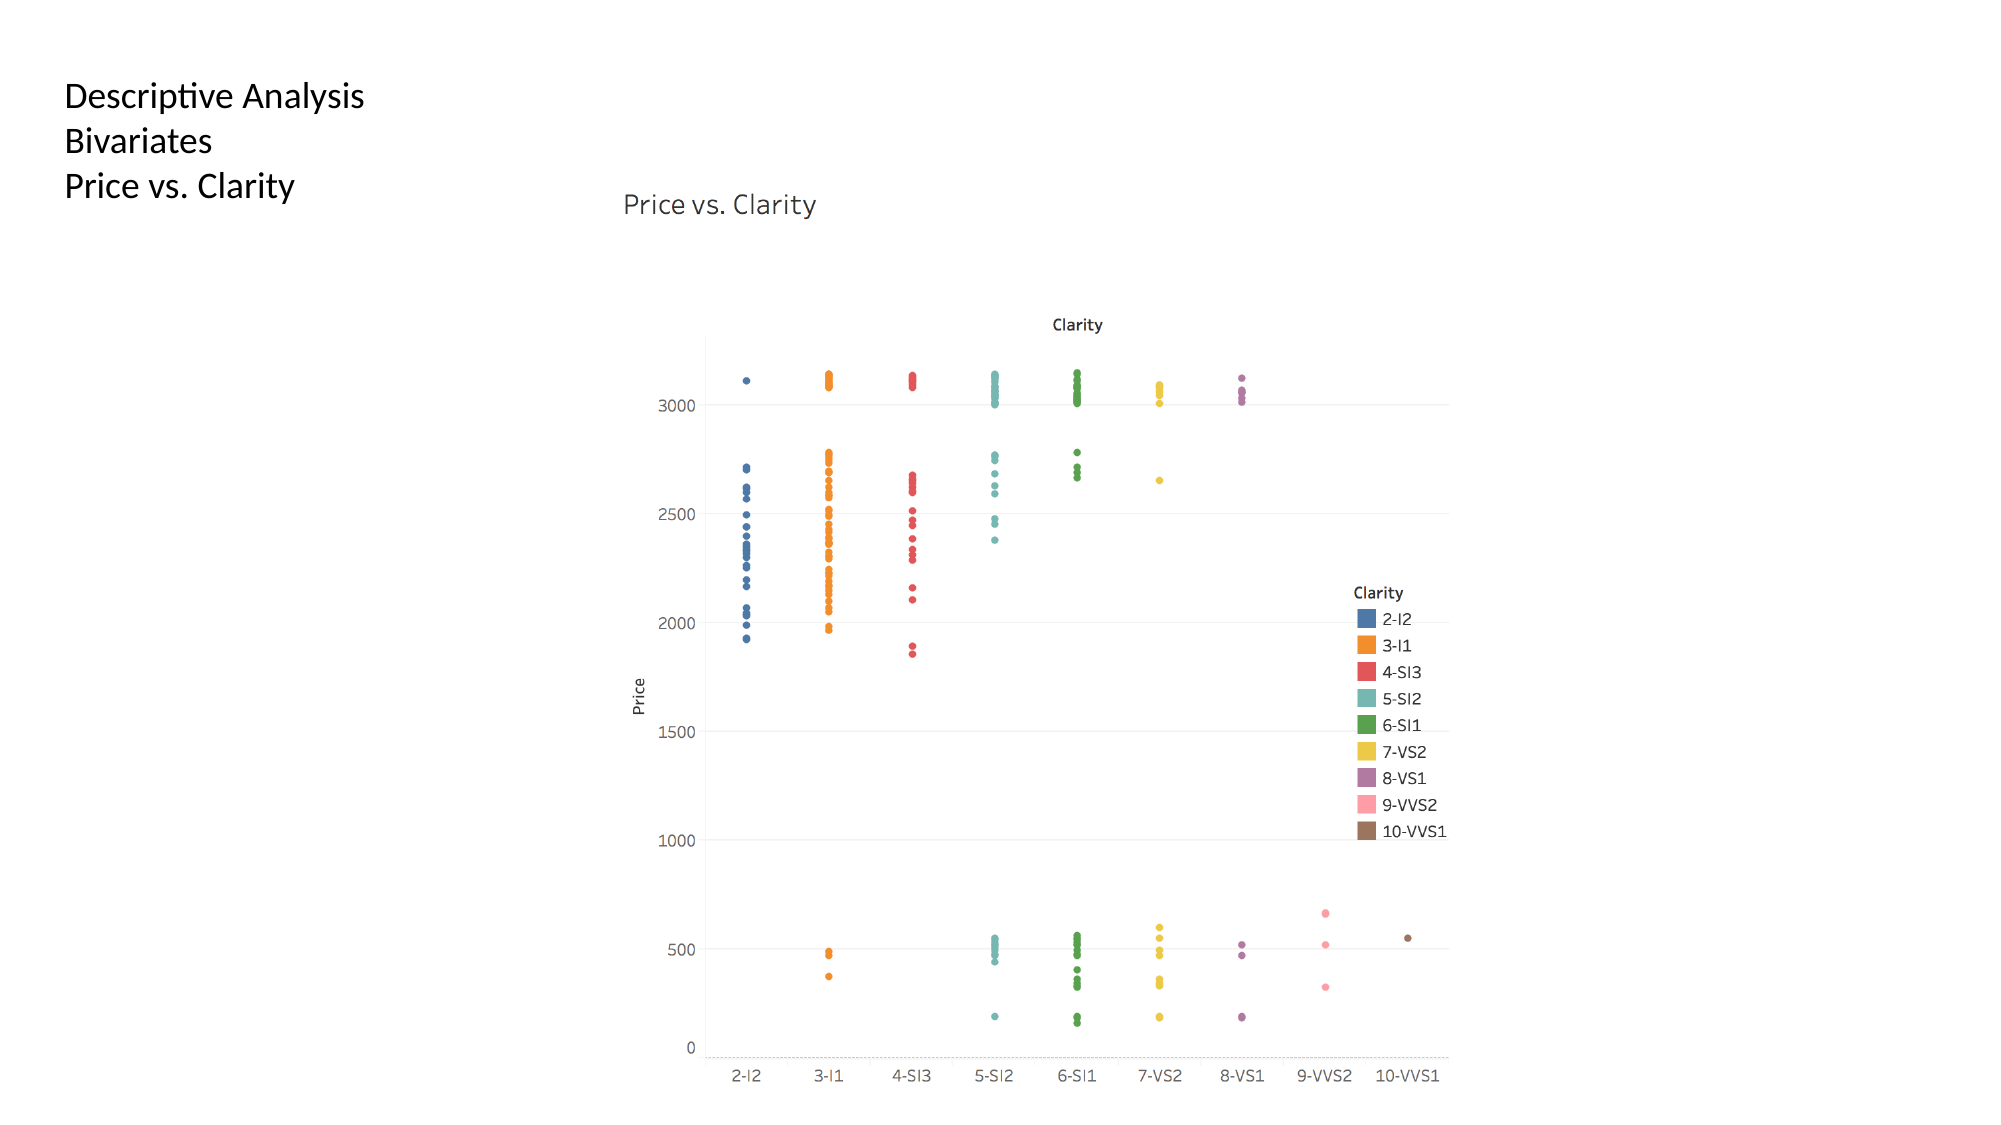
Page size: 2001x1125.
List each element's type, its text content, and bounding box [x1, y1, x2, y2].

text_box Descriptive Analysis Bivariates Price vs. Clarity [49, 63, 381, 258]
picture [608, 170, 1458, 1097]
